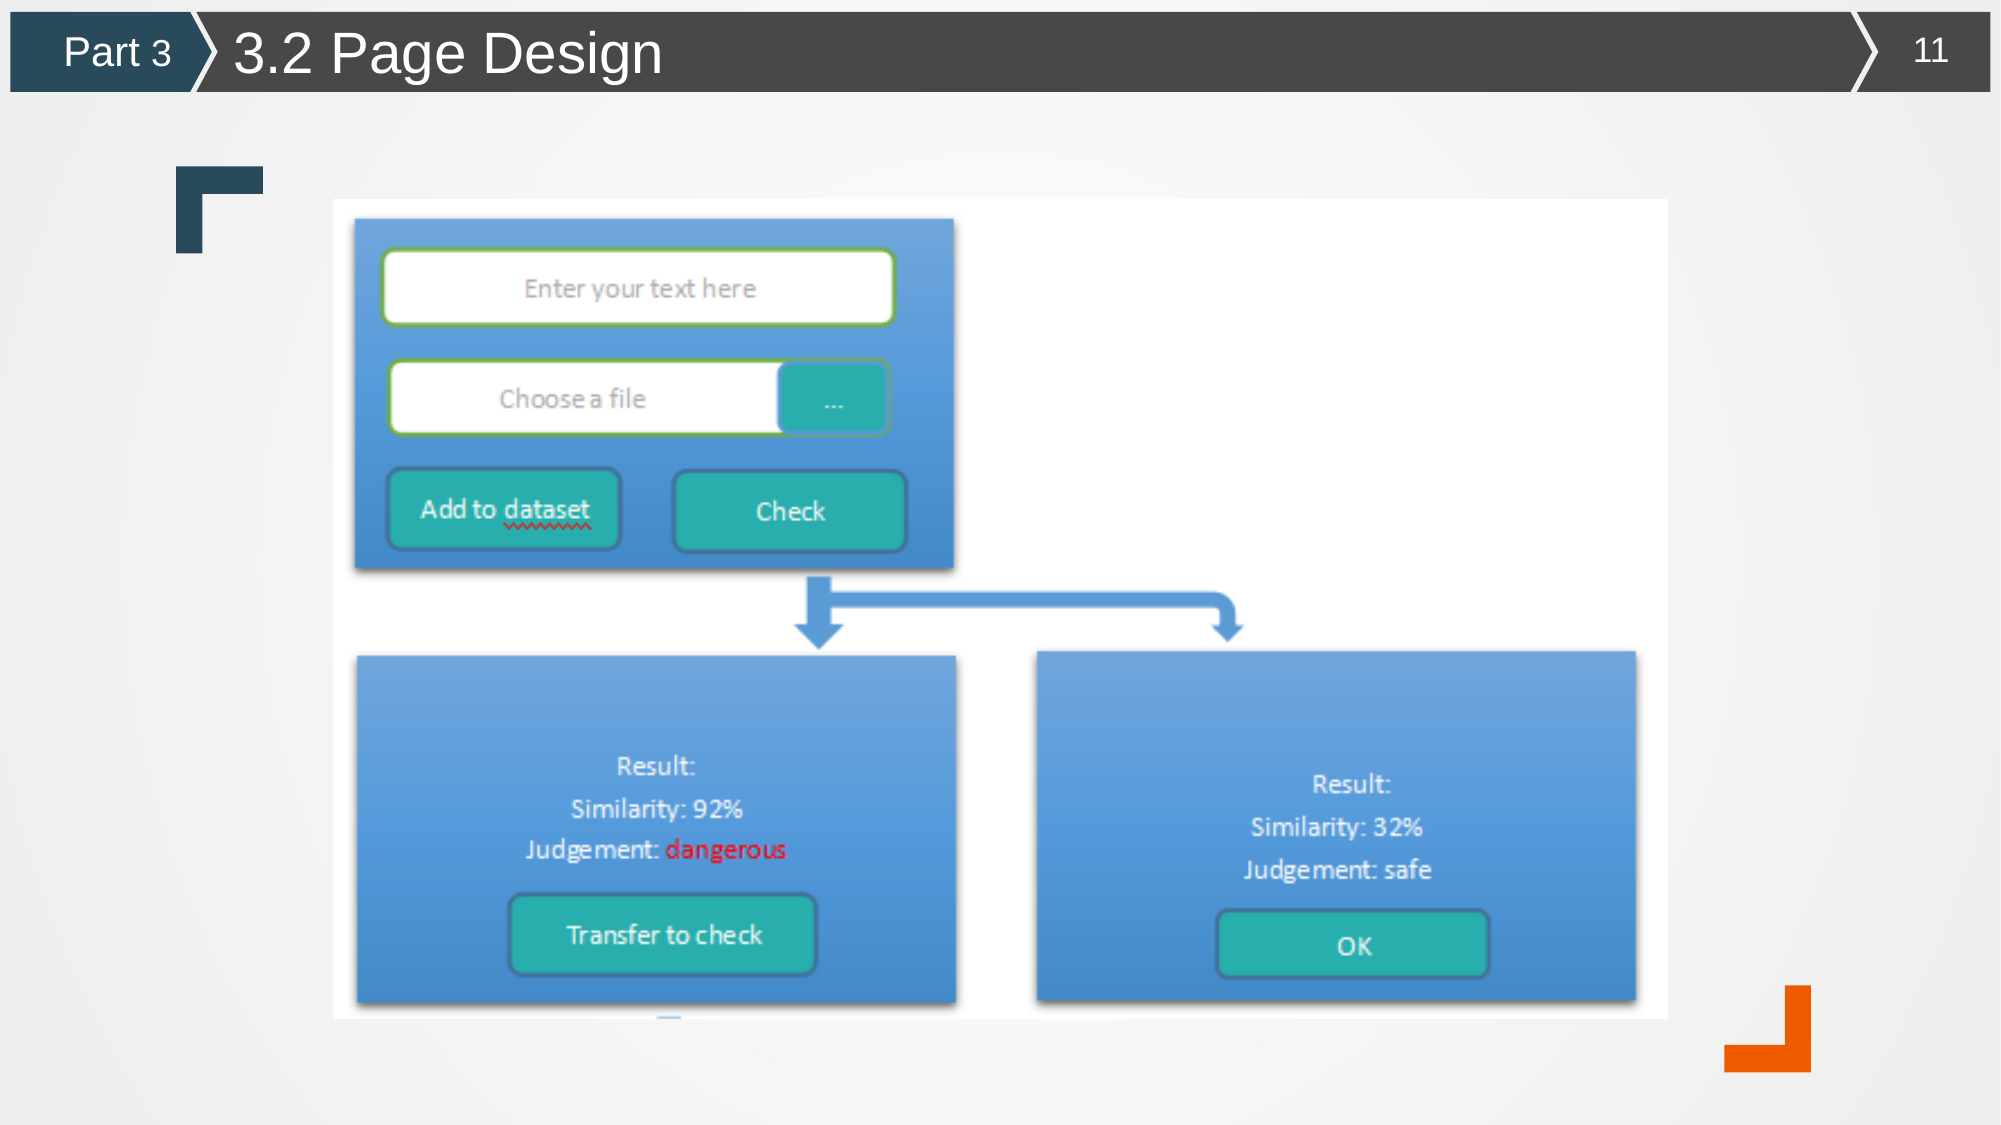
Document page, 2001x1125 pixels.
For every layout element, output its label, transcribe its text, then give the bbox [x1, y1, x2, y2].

text_box 3.2 Page Design [218, 7, 1046, 93]
picture [0, 0, 2001, 1125]
text_box [1724, 985, 1811, 1073]
text_box Part 3 [22, 17, 198, 83]
text_box [176, 166, 263, 254]
